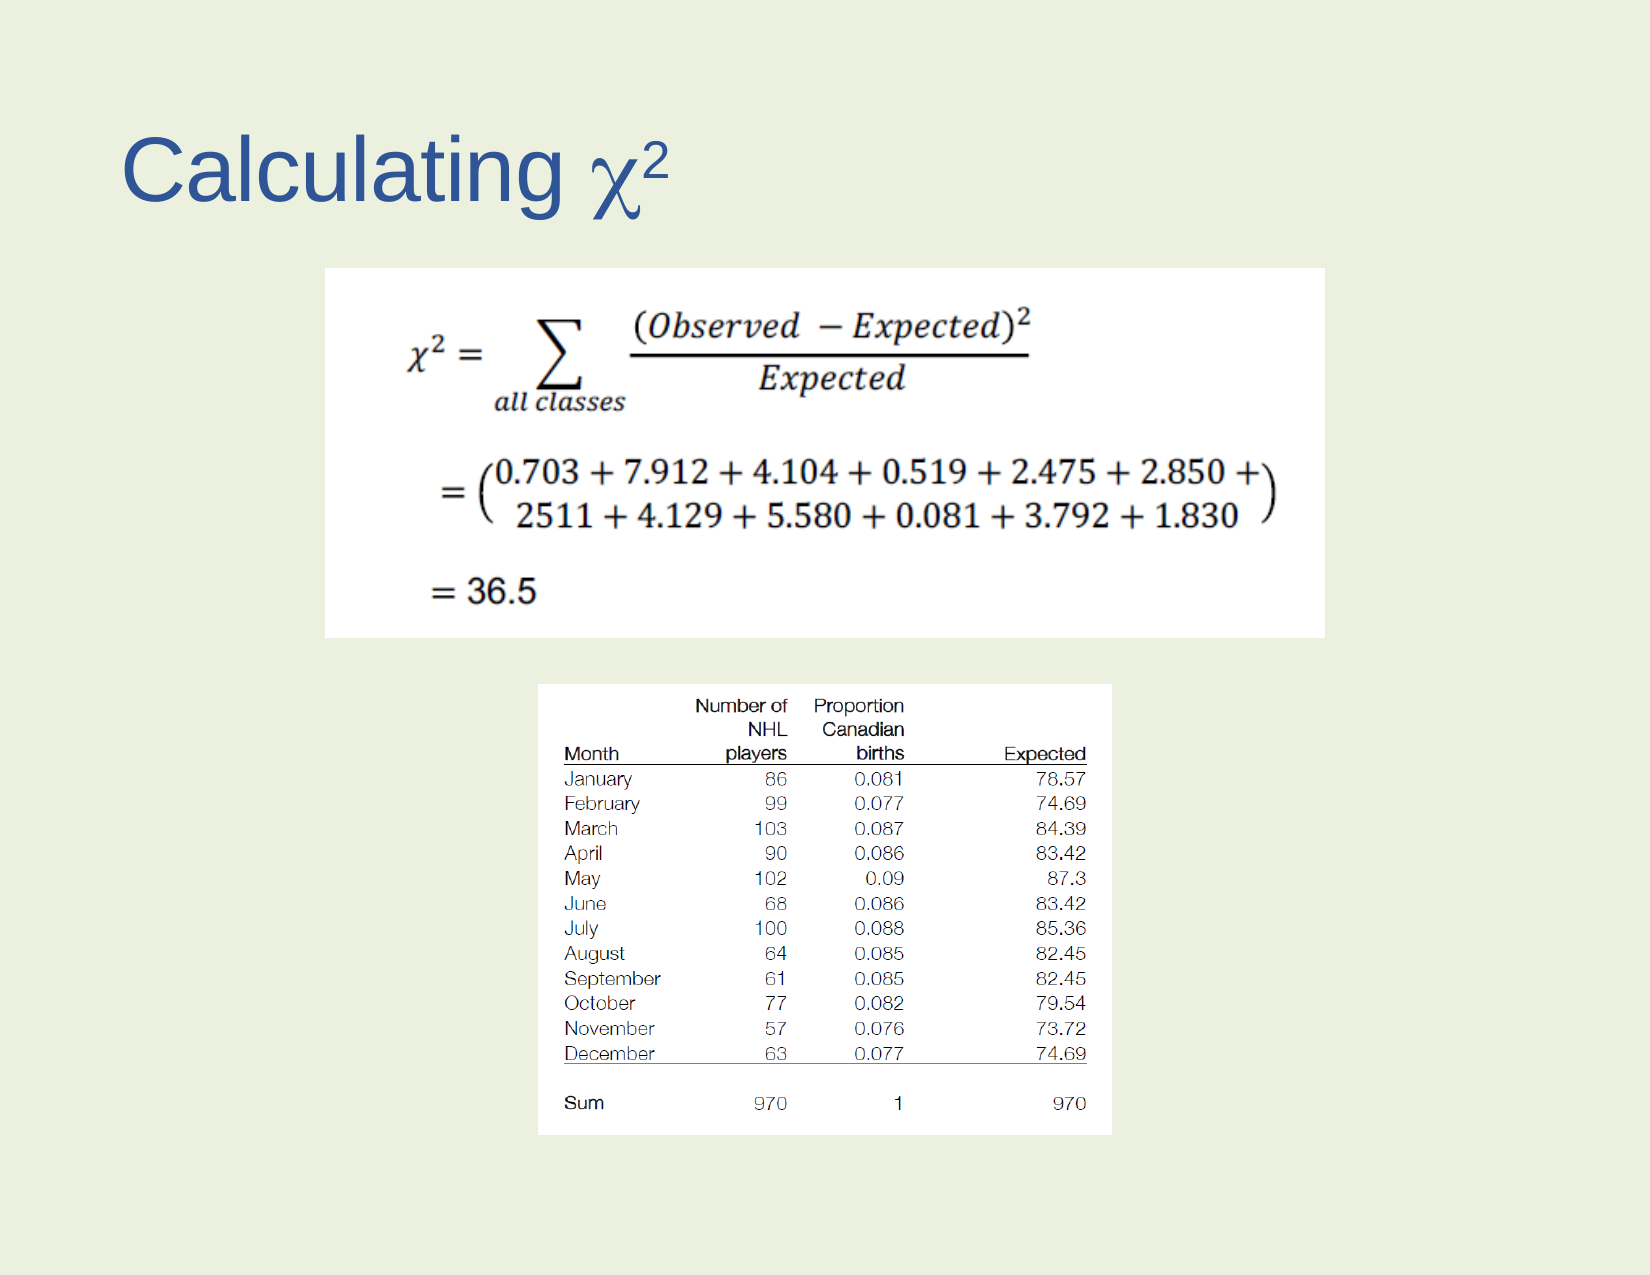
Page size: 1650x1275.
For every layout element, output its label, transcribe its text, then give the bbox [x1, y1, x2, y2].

picture [537, 684, 1113, 1136]
picture [324, 268, 1325, 638]
text_box Calculating 2 [113, 106, 1000, 220]
